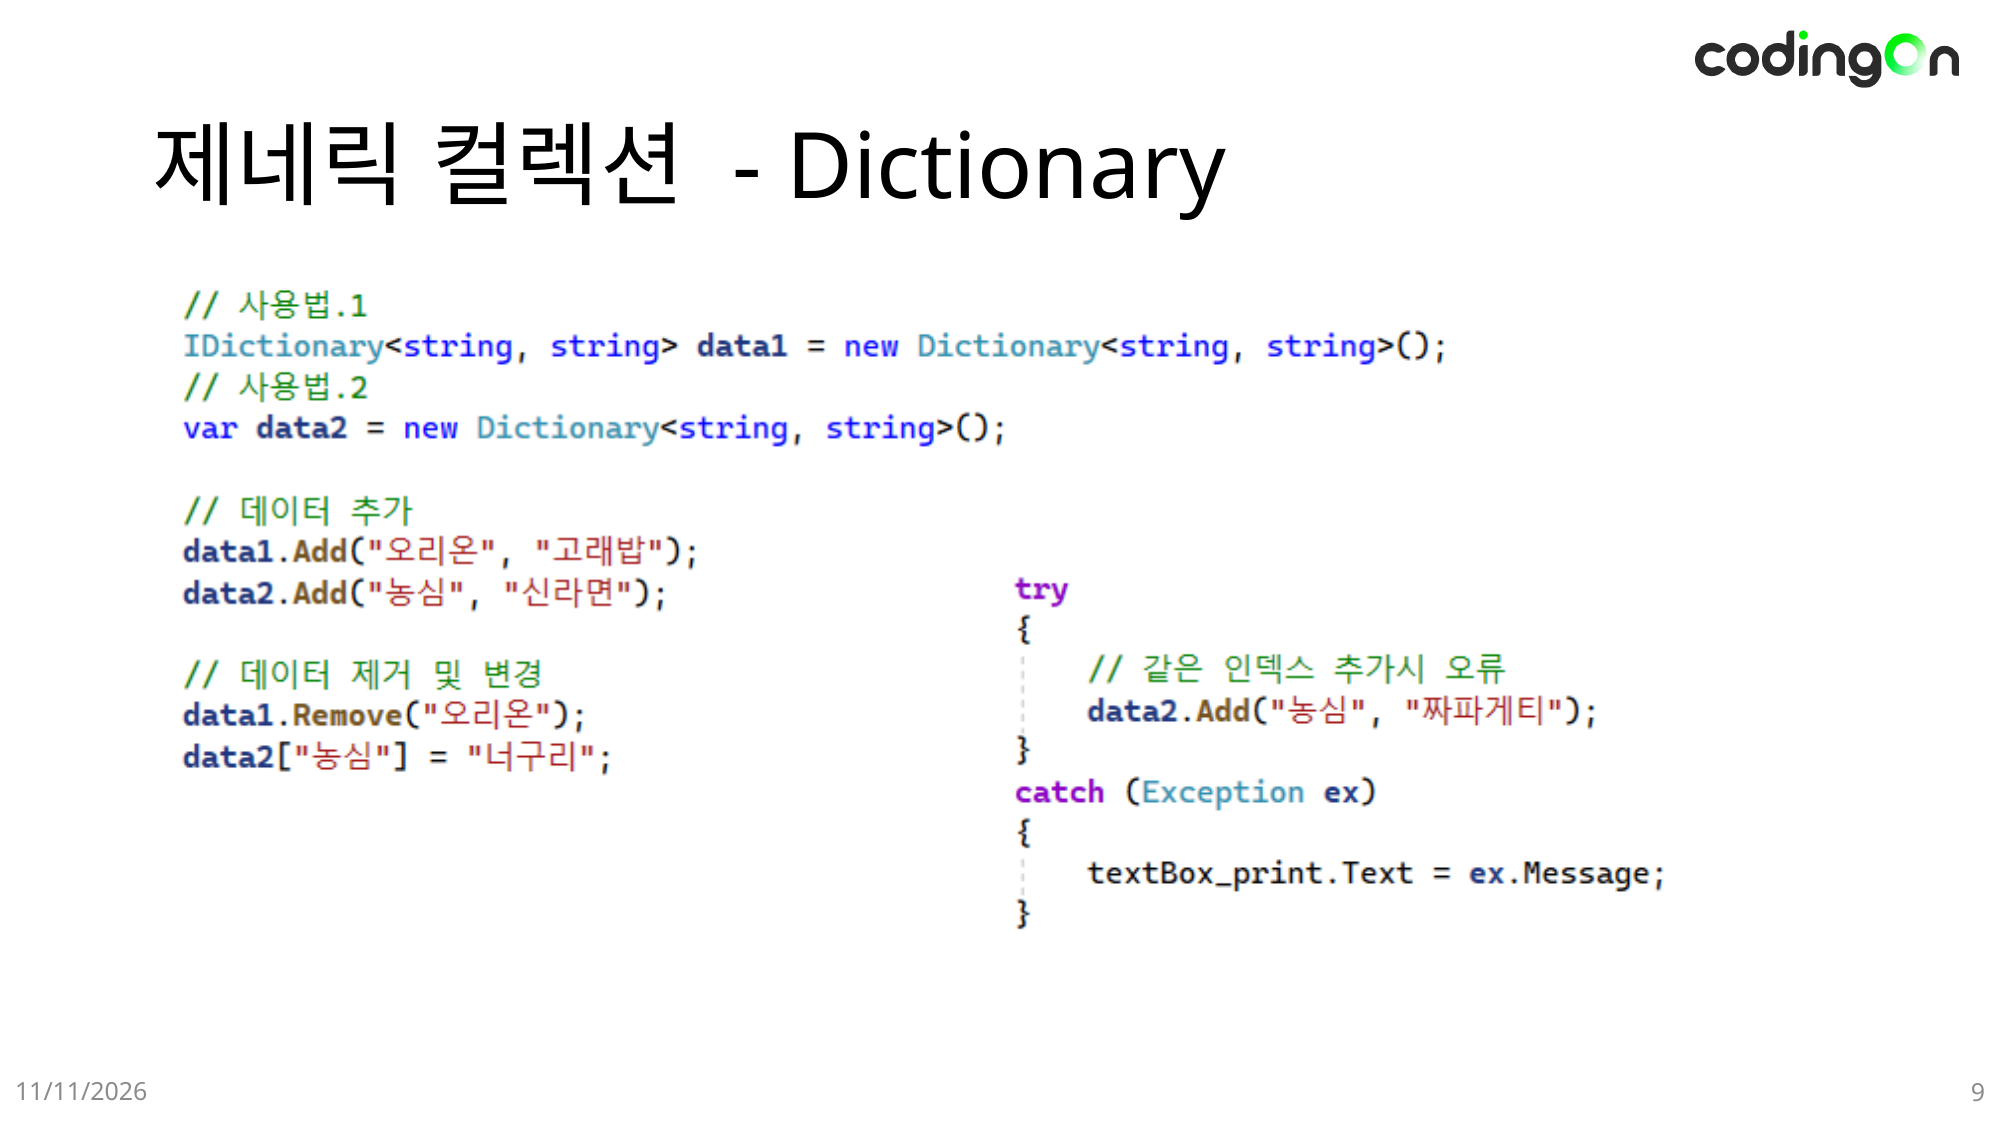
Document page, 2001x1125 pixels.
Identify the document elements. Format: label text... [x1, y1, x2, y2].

title 제네릭 컬렉션 - Dictionary [137, 59, 1863, 278]
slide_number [0, 1062, 450, 1123]
picture [164, 277, 1693, 949]
picture [1695, 30, 1959, 88]
slide_number 9 [1550, 1063, 2000, 1124]
